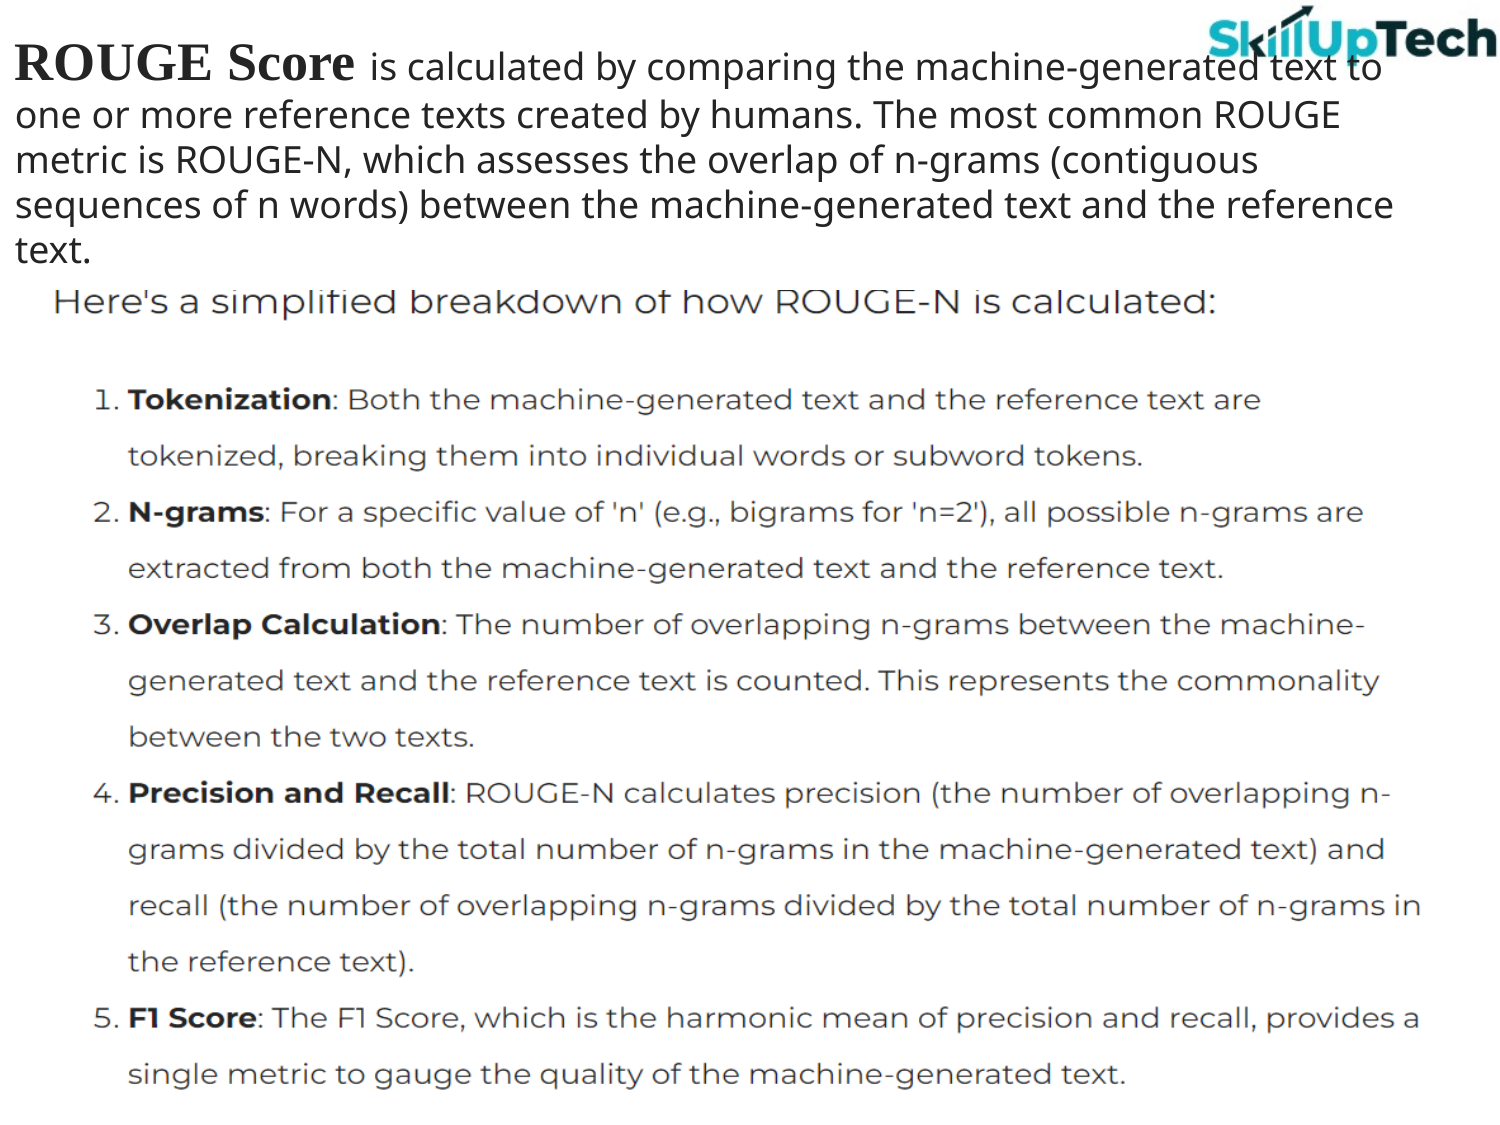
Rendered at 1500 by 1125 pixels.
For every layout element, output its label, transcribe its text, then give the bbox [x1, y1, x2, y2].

picture [1198, 0, 1500, 74]
picture [38, 289, 1462, 1112]
text_box ROUGE Score is calculated by comparing the machine-generated text to one or more reference texts created by humans. The most common ROUGE metric is ROUGE-N, which assesses the overlap of n-grams (contiguous sequences of n words) between the machine-generated text and the reference text. [0, 19, 1442, 279]
